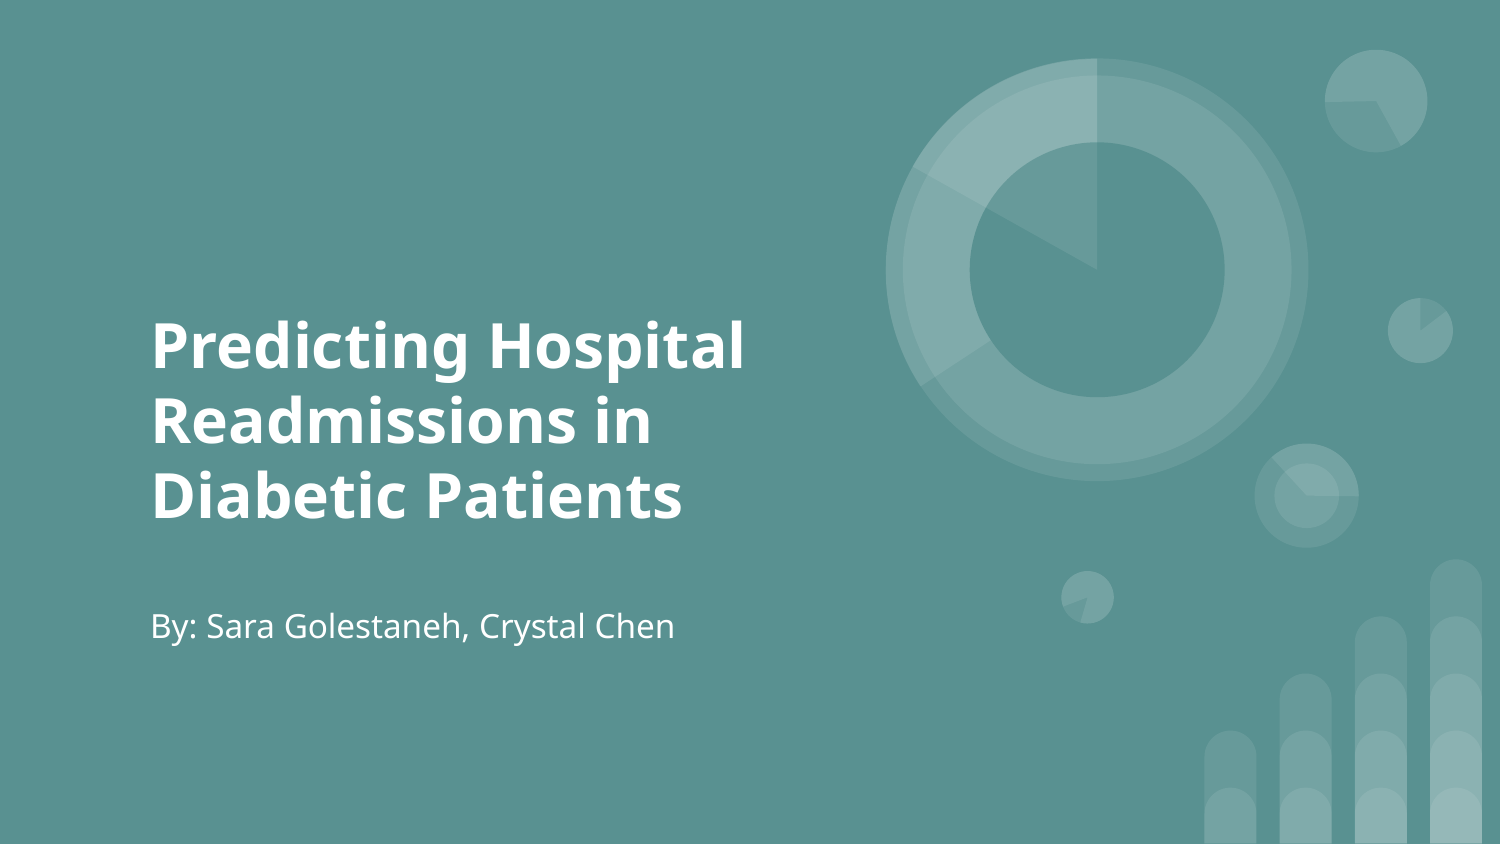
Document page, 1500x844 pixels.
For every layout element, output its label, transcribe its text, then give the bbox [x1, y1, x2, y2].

title Predicting Hospital Readmissions in Diabetic Patients [135, 264, 834, 572]
subtitle By: Sara Golestaneh, Crystal Chen [135, 589, 834, 704]
